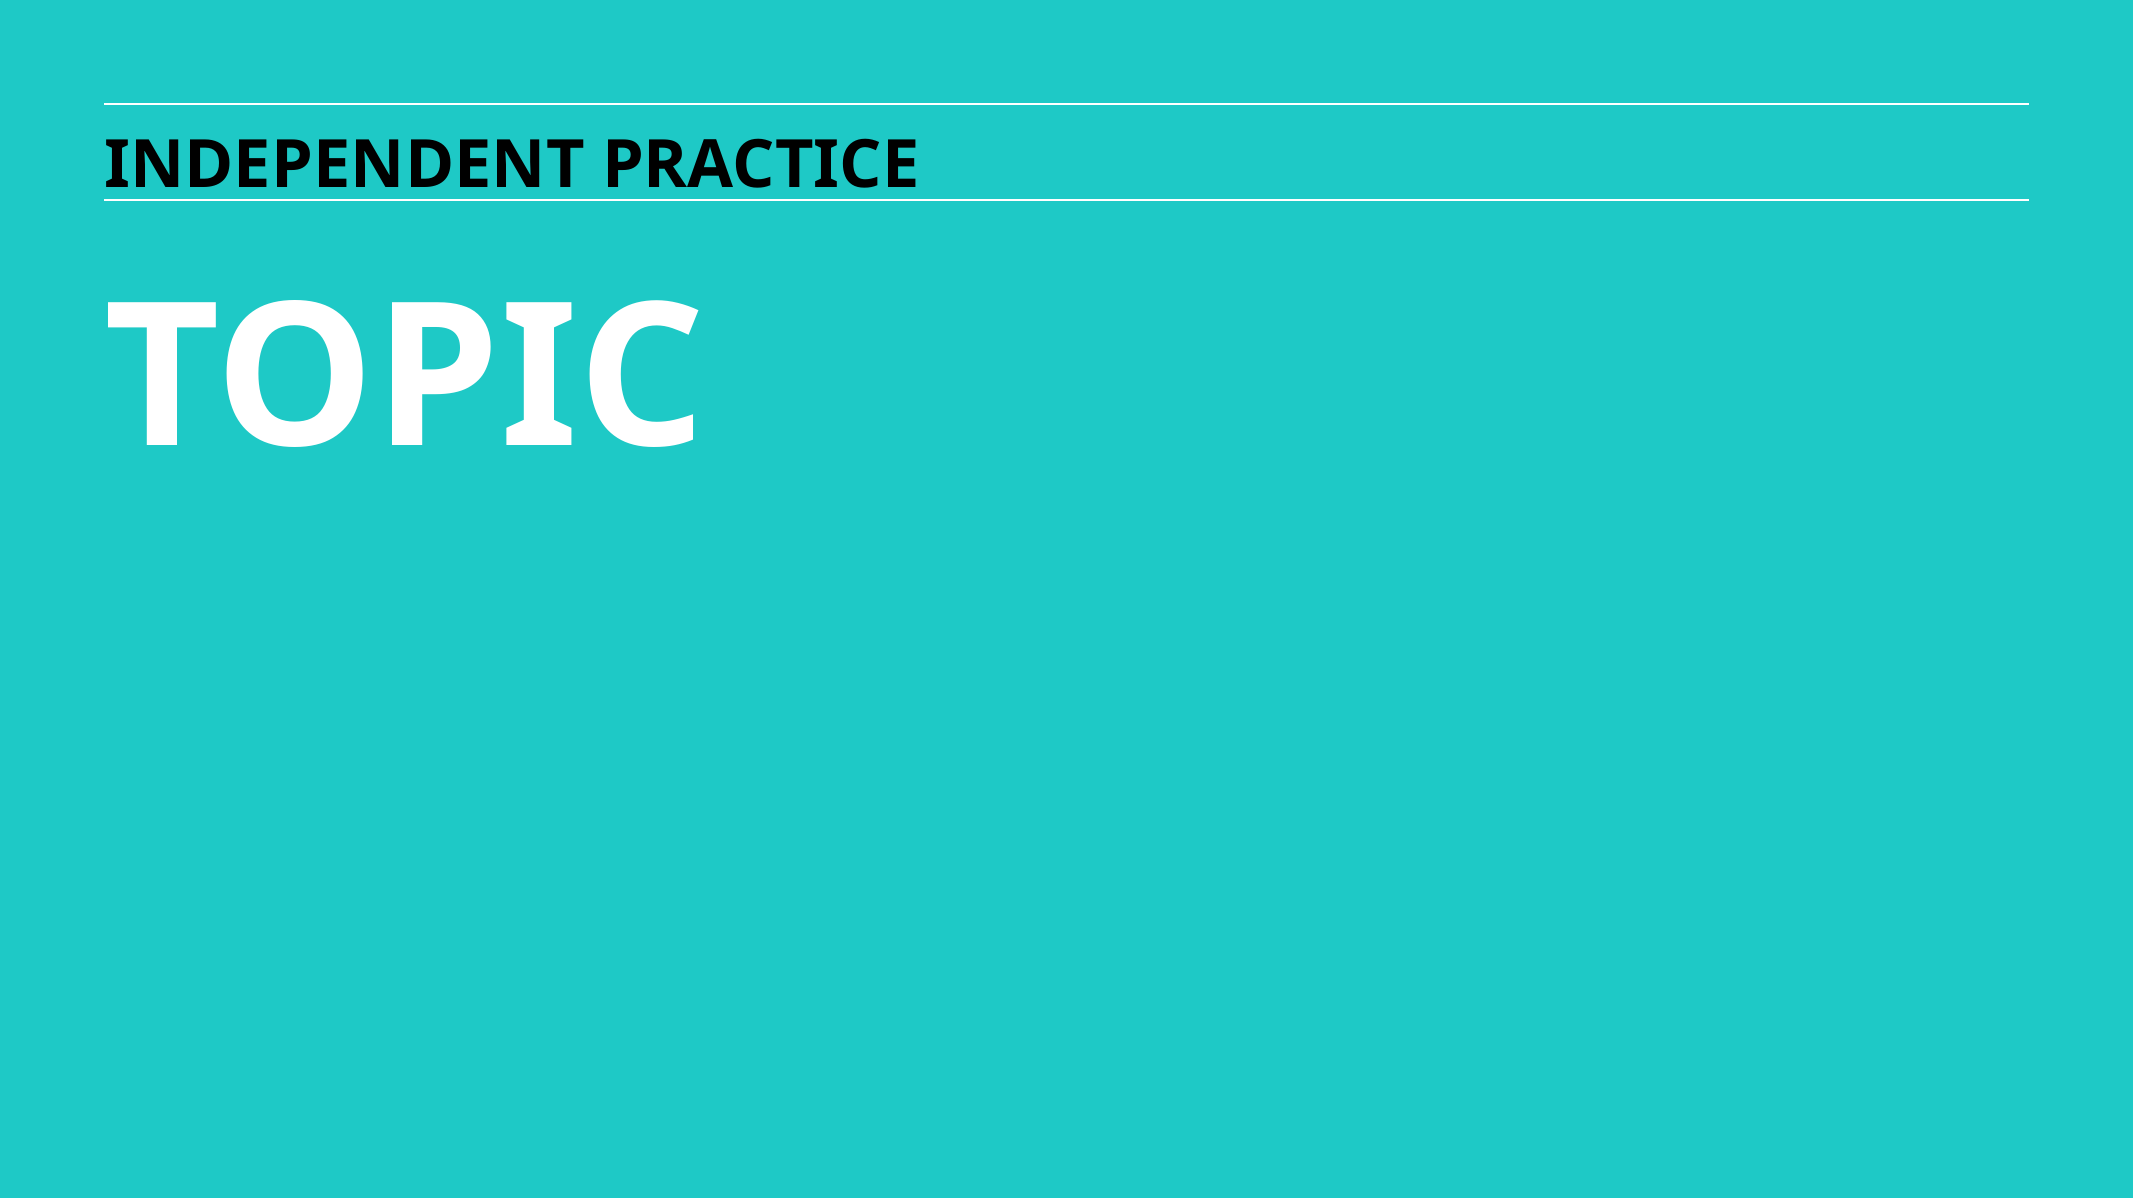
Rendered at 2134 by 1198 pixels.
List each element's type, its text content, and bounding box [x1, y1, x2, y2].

text_box INDEPENDENT PRACTICE [104, 120, 1771, 192]
text_box TOPIC [104, 241, 2030, 703]
